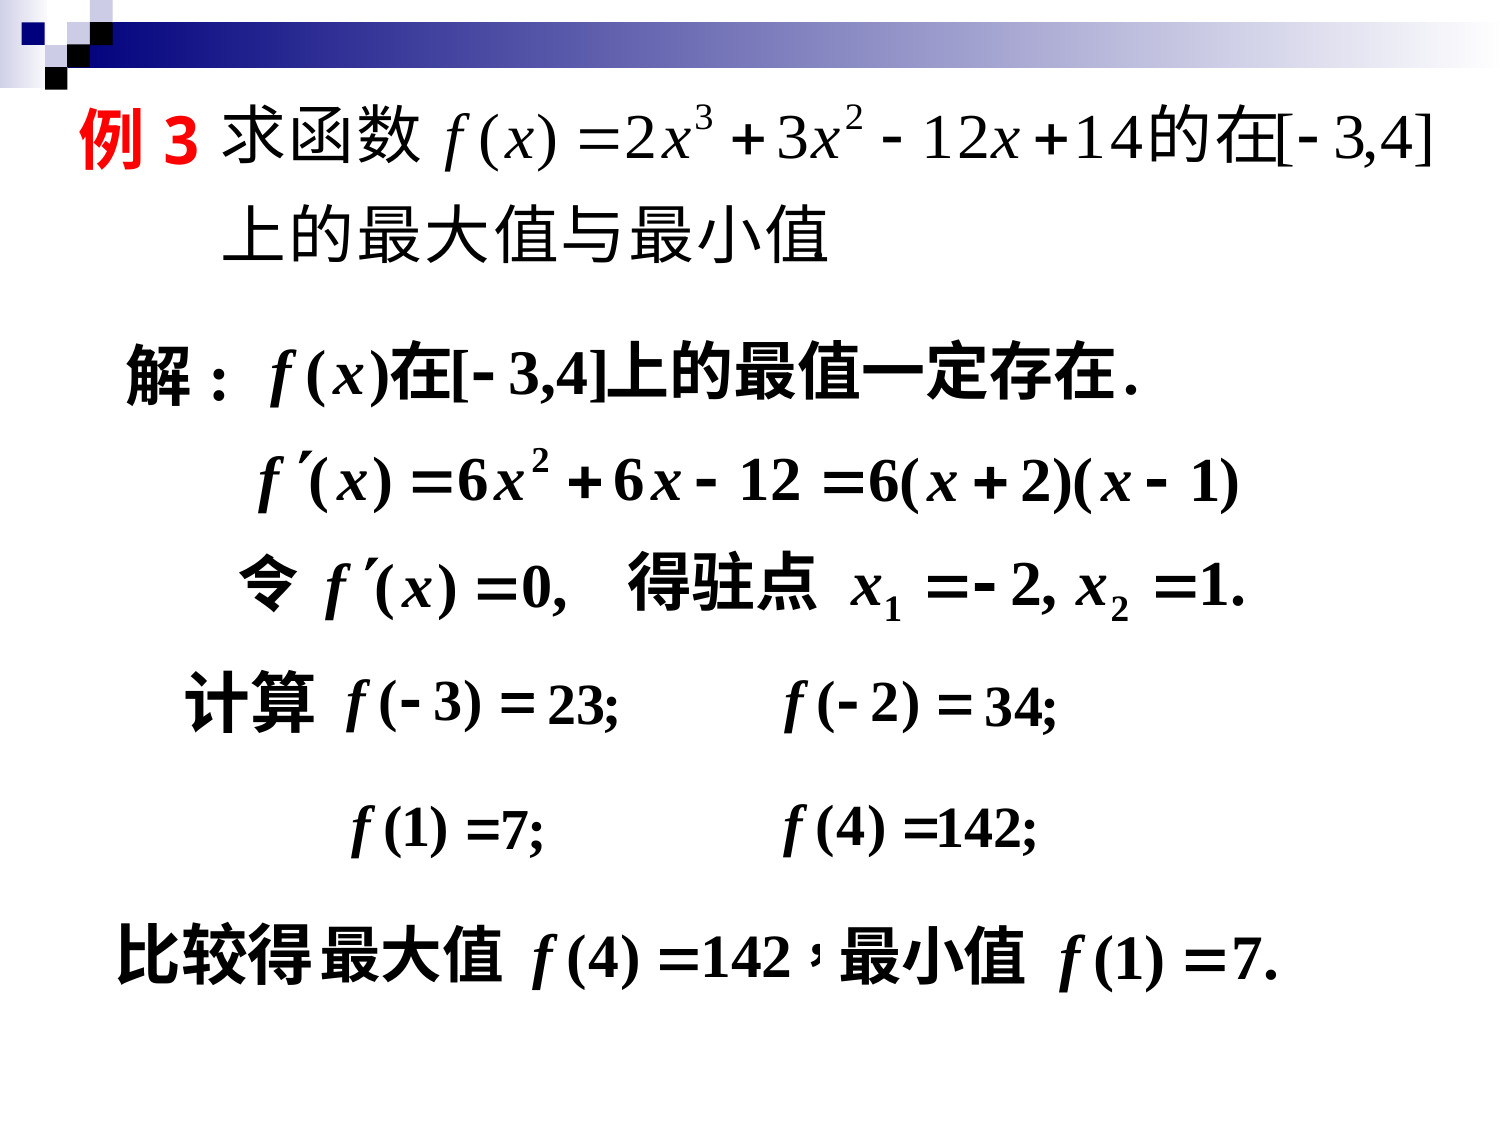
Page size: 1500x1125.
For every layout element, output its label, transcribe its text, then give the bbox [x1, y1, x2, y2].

text_box 比较得 [99, 905, 350, 1000]
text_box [212, 87, 1442, 279]
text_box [543, 678, 623, 739]
text_box 解: [111, 326, 262, 422]
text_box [937, 801, 1040, 862]
text_box 例3 [64, 90, 212, 185]
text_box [229, 330, 1151, 421]
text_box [335, 801, 499, 866]
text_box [230, 545, 578, 634]
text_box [331, 674, 534, 739]
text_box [218, 432, 812, 527]
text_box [751, 799, 937, 865]
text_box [620, 541, 1258, 632]
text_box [768, 676, 972, 741]
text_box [836, 922, 1281, 1000]
text_box 计算 [169, 653, 419, 748]
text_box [809, 443, 1250, 528]
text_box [311, 916, 821, 1004]
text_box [498, 806, 549, 865]
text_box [981, 680, 1061, 741]
